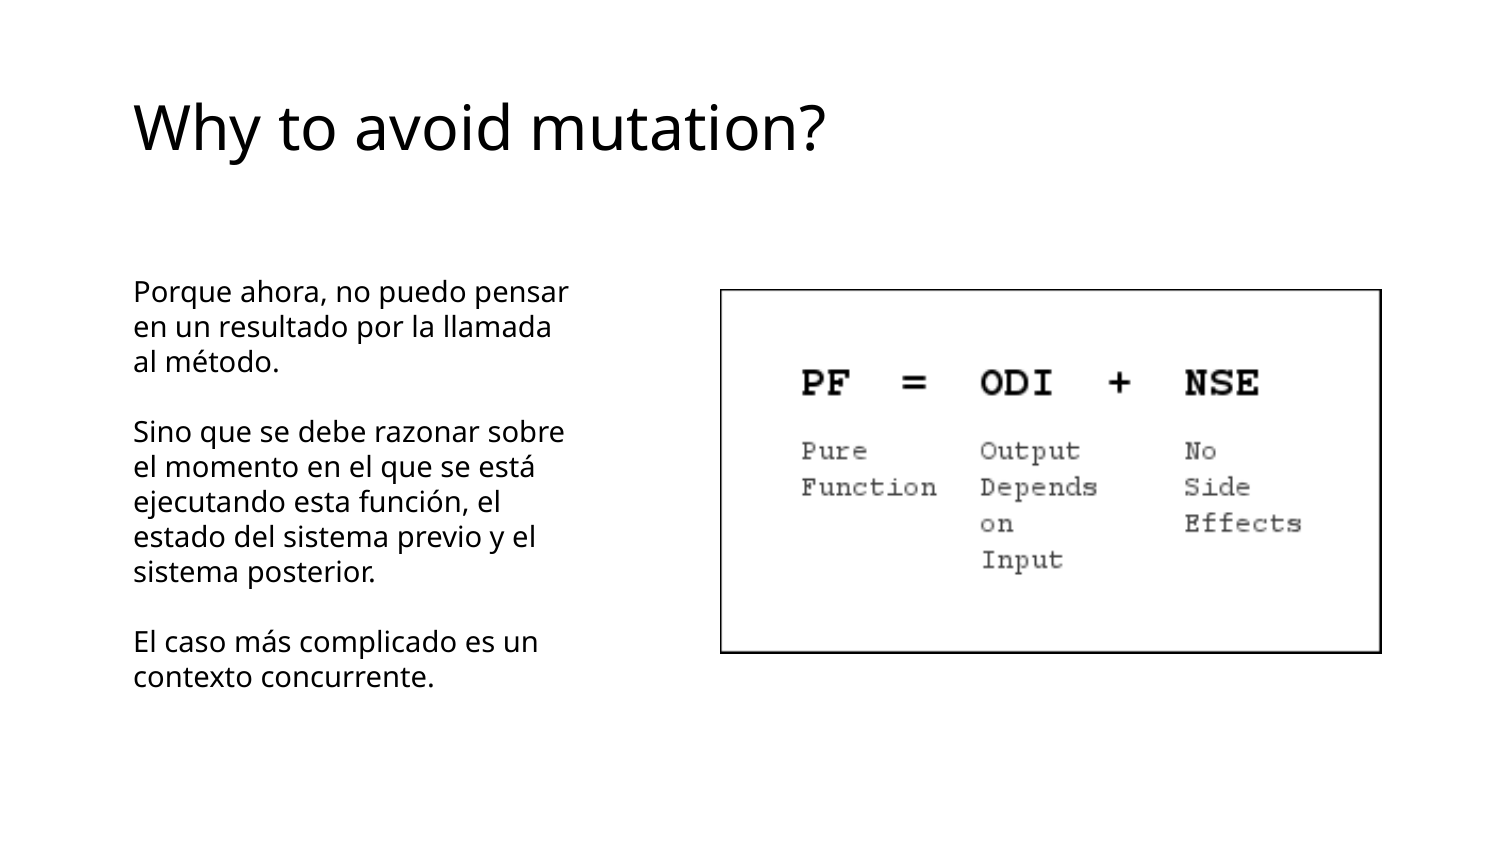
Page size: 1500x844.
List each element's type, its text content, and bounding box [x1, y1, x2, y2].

title Why to avoid mutation? [118, 72, 1382, 167]
text_box Porque ahora, no puedo pensar en un resultado por la llamada al método. Sino que se debe razonar sobre el momento en el que se está ejecutando esta función, el estado del sistema previo y el sistema posterior. El caso más complicado es un contexto concurrente. [118, 258, 588, 685]
picture [720, 289, 1383, 654]
